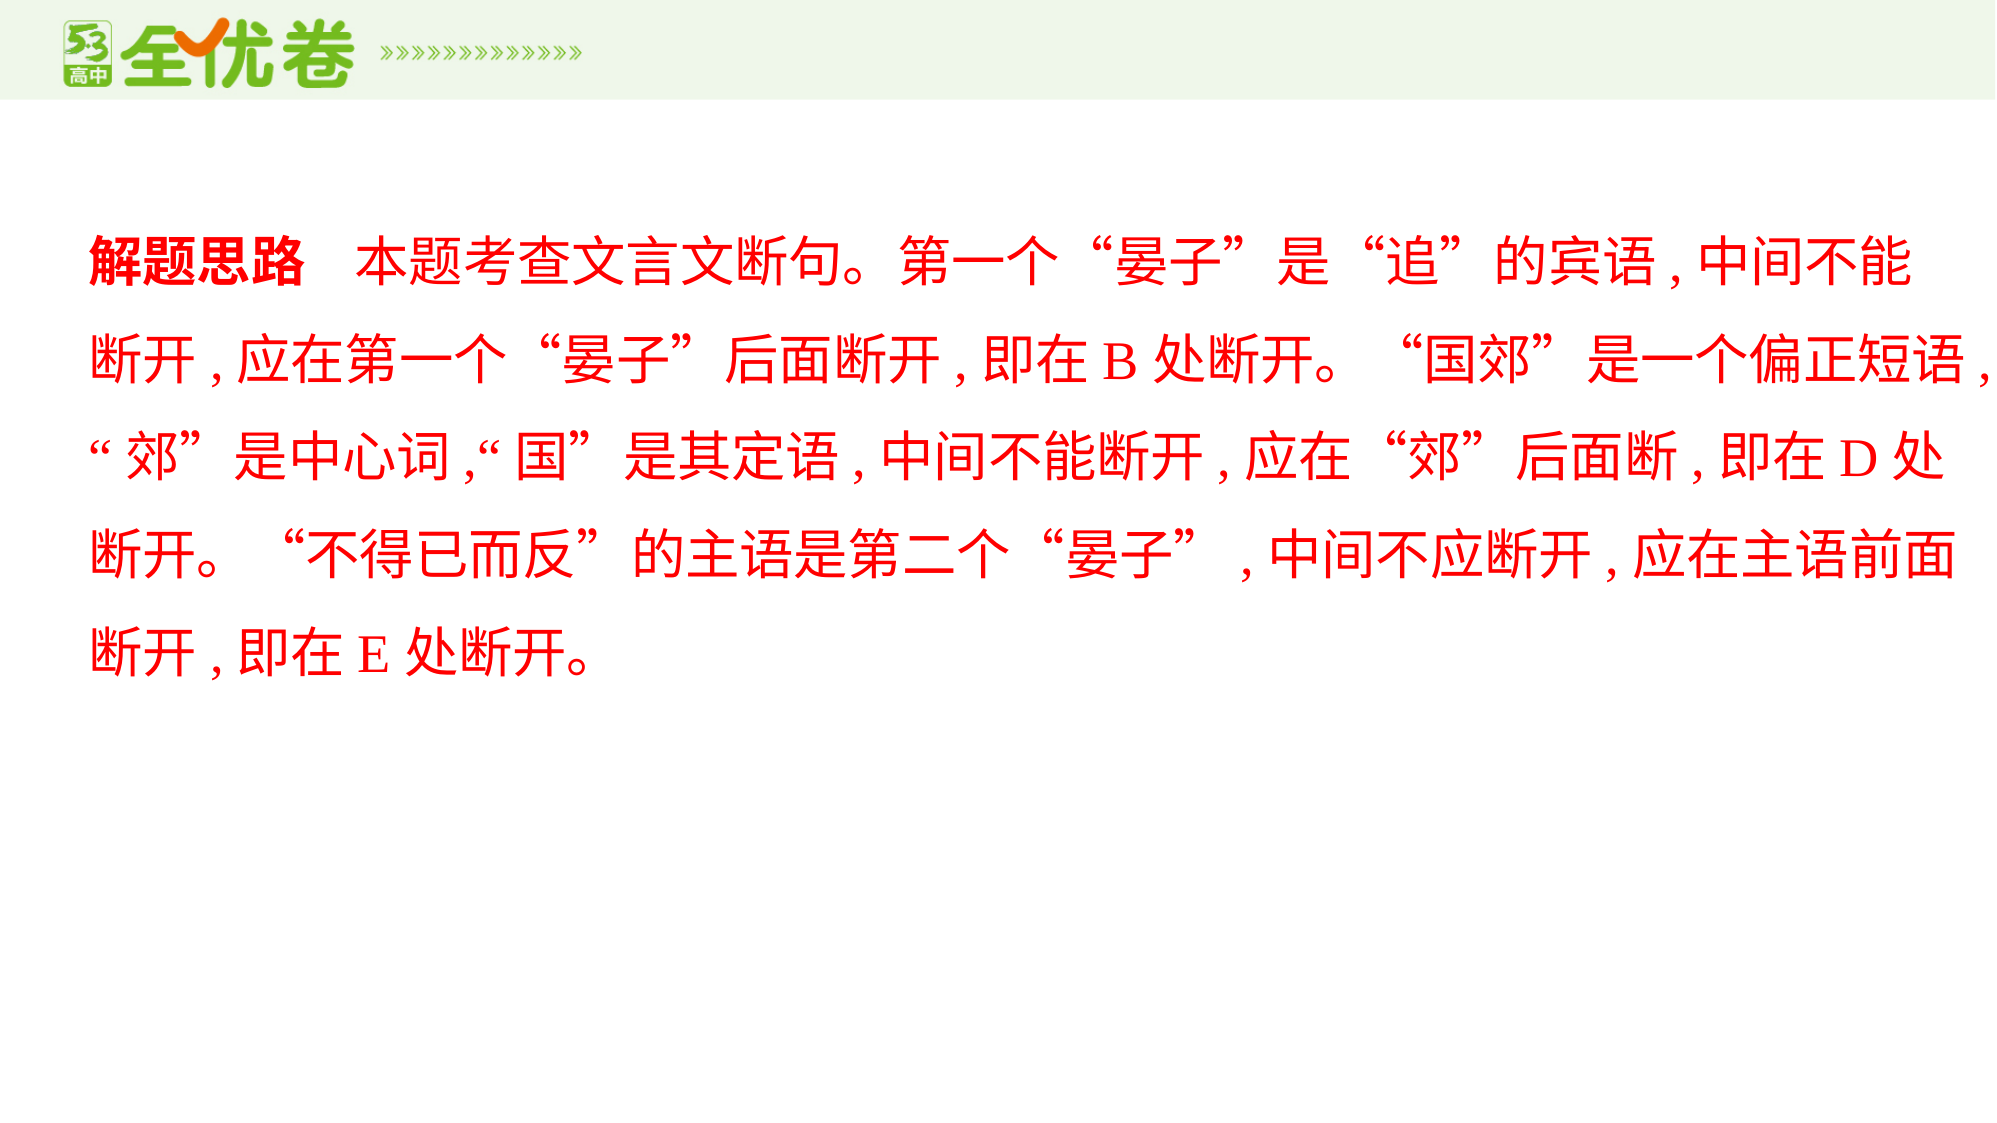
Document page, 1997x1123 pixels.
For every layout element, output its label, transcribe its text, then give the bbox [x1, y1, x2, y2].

text_box 解题思路 本题考查文言文断句。第一个“晏子”是“追”的宾语,中间不能 断开,应在第一个“晏子”后面断开,即在B处断开。“国郊”是一个偏正短语, “郊”是中心词,“国”是其定语,中间不能断开,应在“郊”后面断,即在D处 断开。“不得已而反”的主语是第二个“晏子”,中间不应断开,应在主语前面 断开,即在E处断开。 [88, 194, 1997, 683]
picture [0, 0, 1996, 1117]
